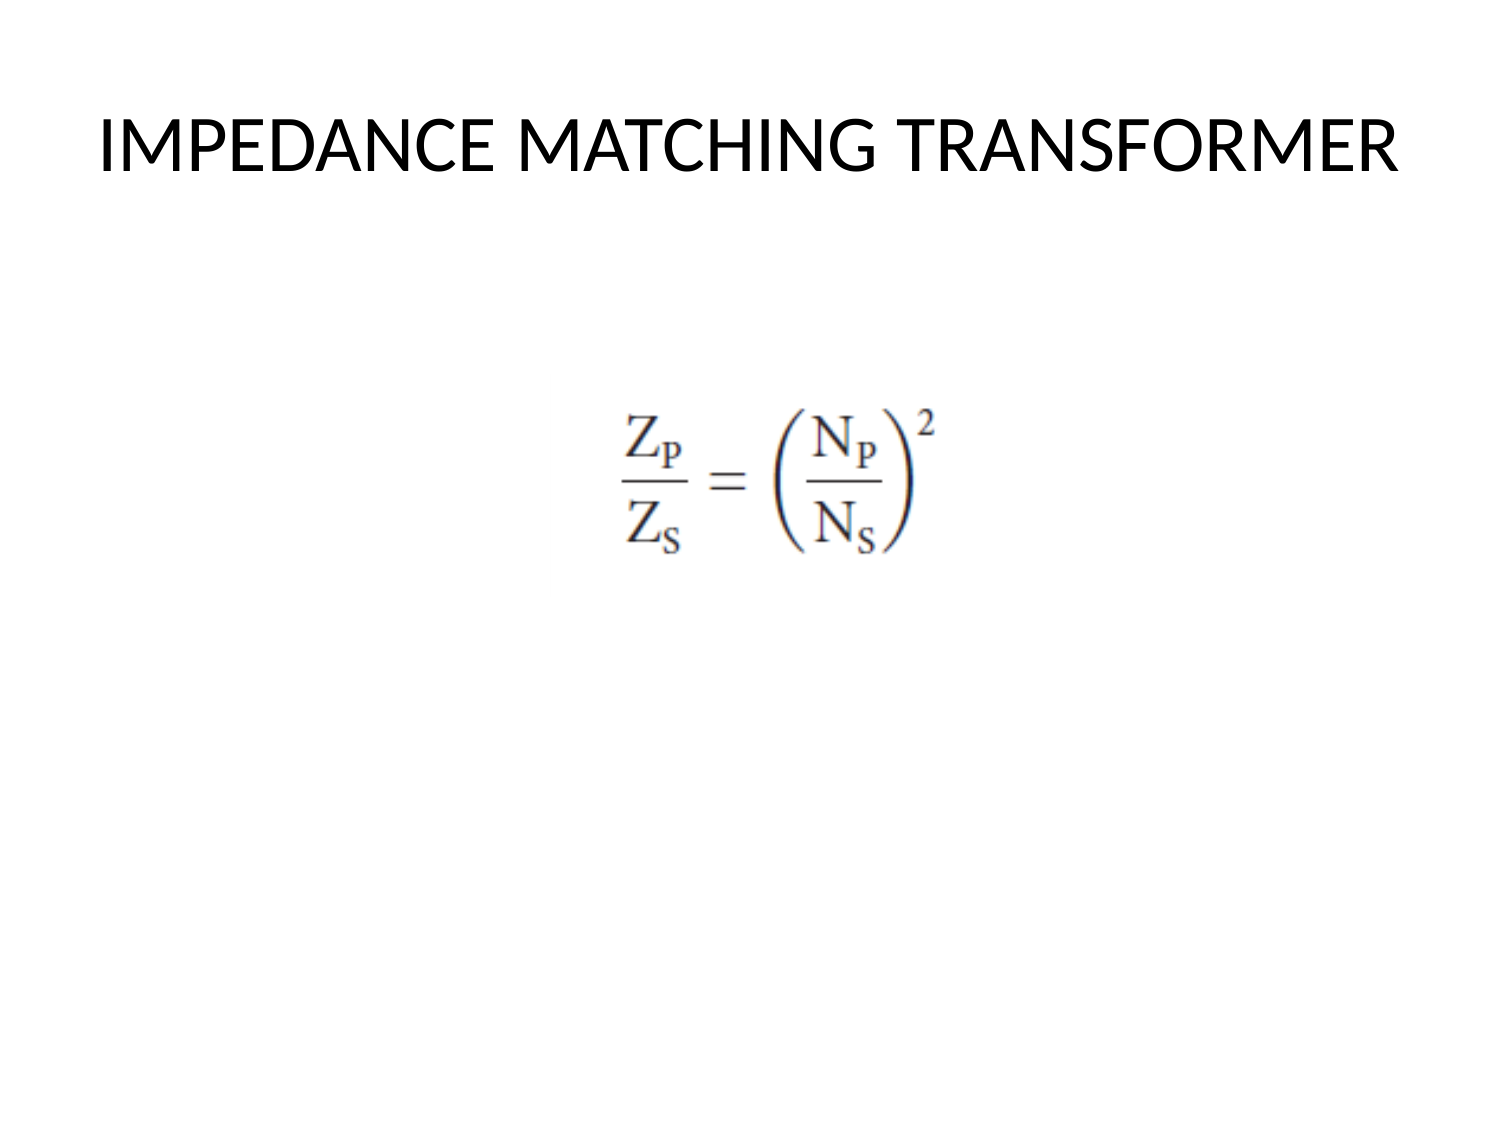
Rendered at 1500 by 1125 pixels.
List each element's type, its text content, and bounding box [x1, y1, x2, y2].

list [549, 374, 987, 598]
title IMPEDANCE MATCHING TRANSFORMER [75, 45, 1425, 233]
